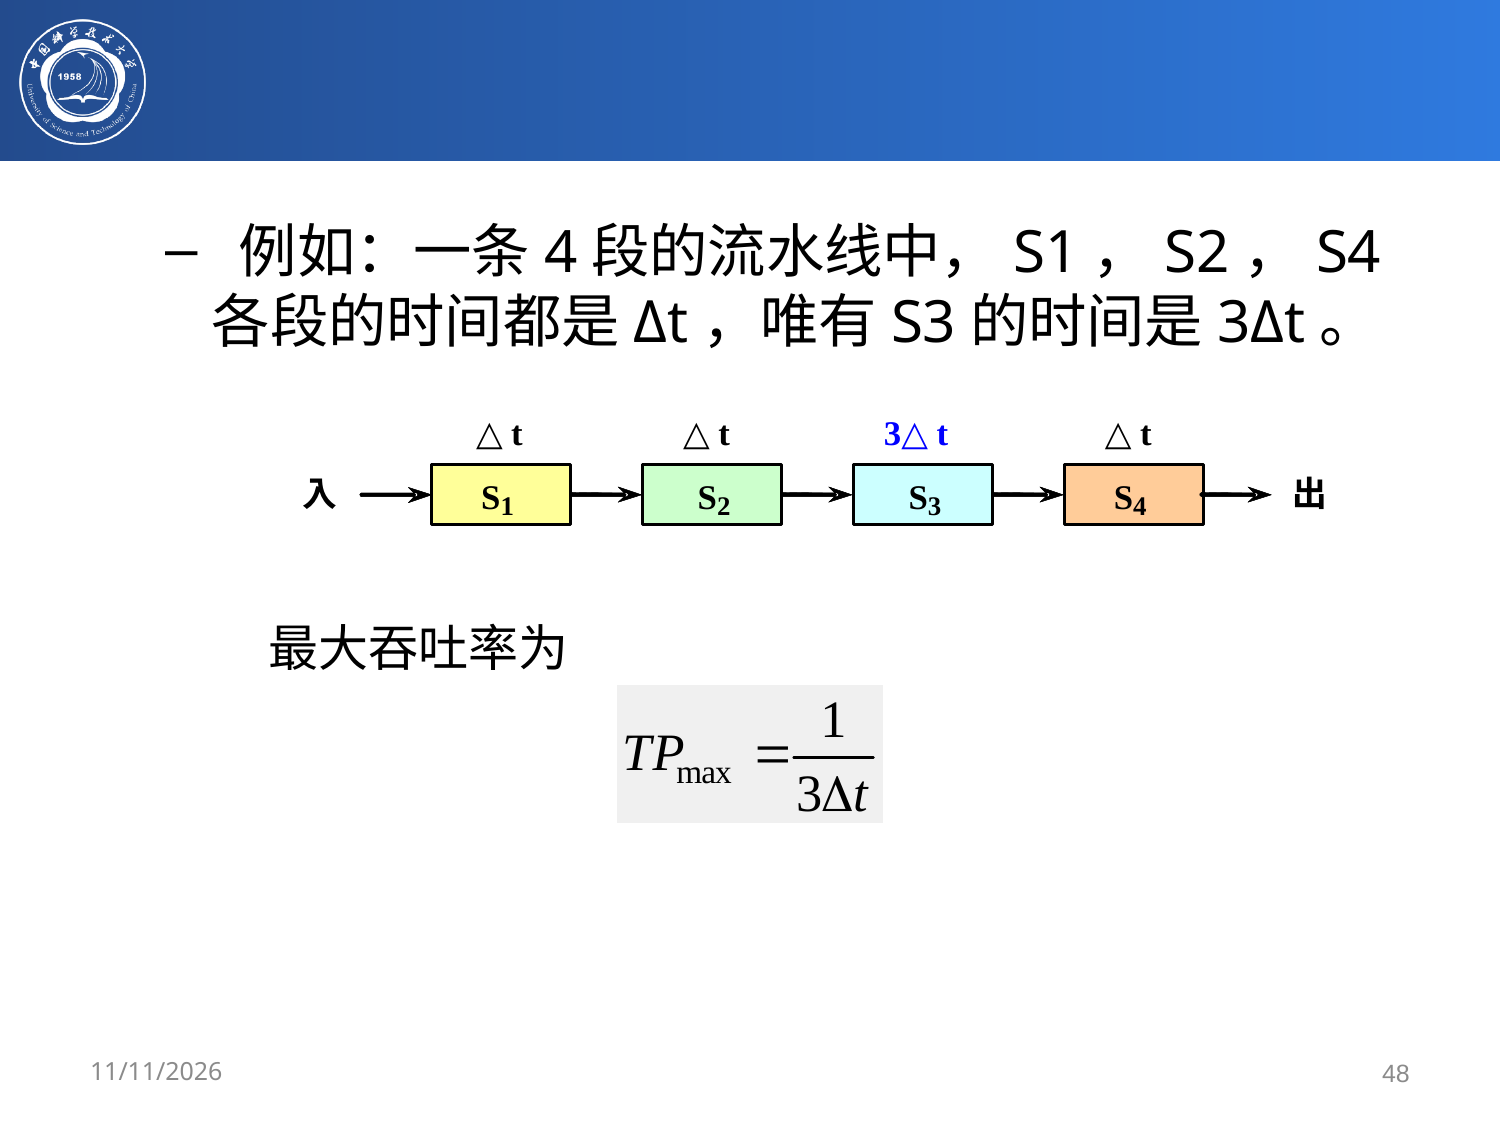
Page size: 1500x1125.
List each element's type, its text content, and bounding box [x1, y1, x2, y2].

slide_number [75, 1042, 425, 1103]
slide_number 48 [1074, 1042, 1425, 1103]
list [284, 365, 1349, 546]
text_box 最大吞吐率为 [253, 609, 1317, 685]
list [615, 684, 884, 824]
list 例如：一条4段的流水线中，S1，S2，S4各段的时间都是Δt，唯有S3的时间是3Δt。 [75, 206, 1425, 1036]
picture [19, 19, 146, 145]
